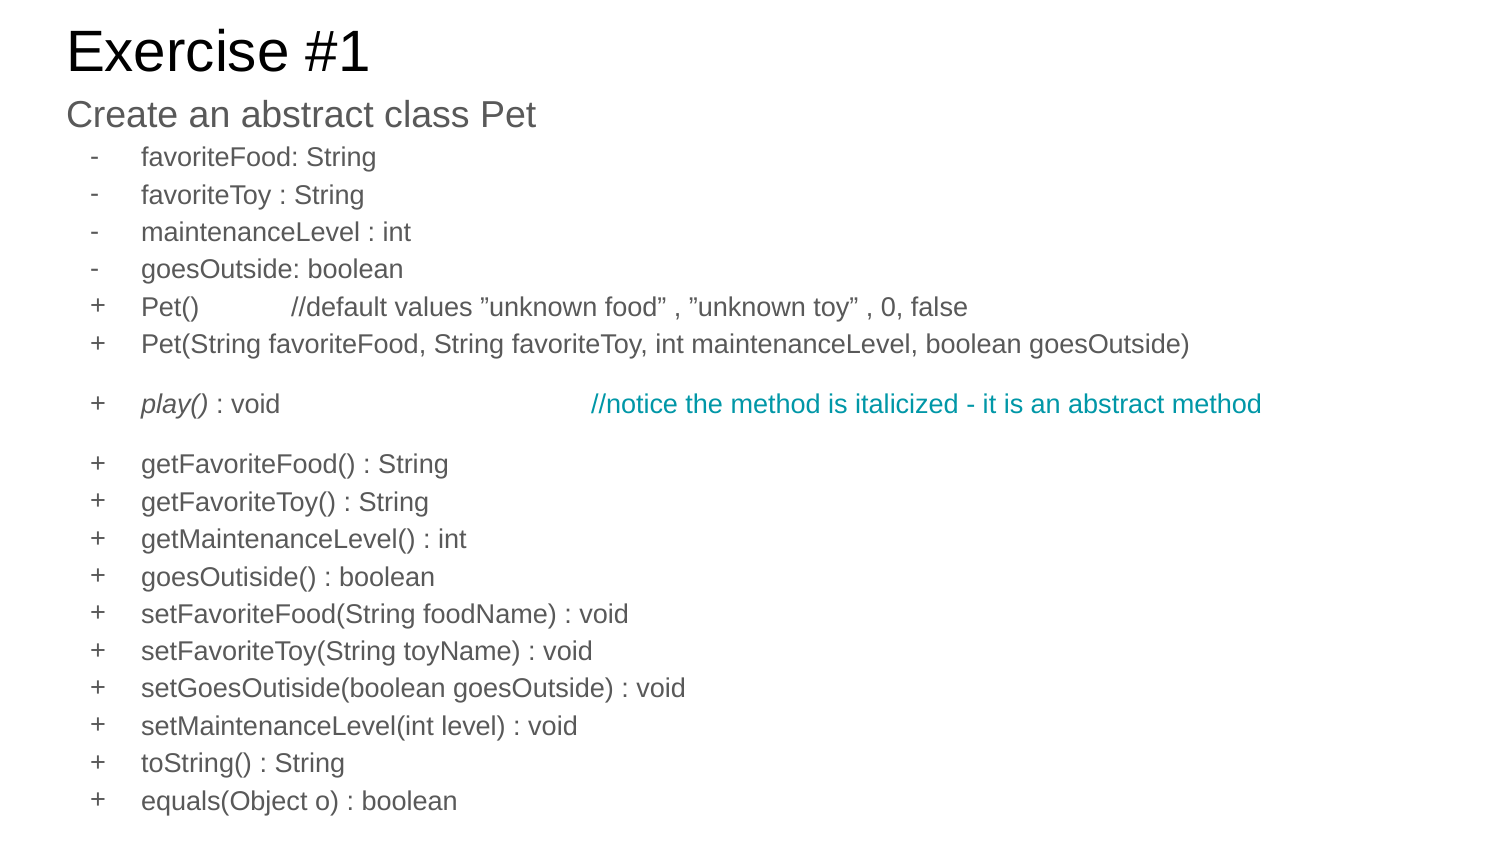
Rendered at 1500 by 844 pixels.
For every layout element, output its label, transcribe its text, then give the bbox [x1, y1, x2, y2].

title Exercise #1 [51, 0, 1449, 68]
list Create an abstract class Pet favoriteFood: String favoriteToy : String maintenanceLevel : int goesOutside: boolean Pet() //default values ”unknown food” , ”unknown toy” , 0, false Pet(String favoriteFood, String favoriteToy, int maintenanceLevel, boolean goesOutside) play() : void //notice the method is italicized - it is an abstract method getFavoriteFood() : String getFavoriteToy() : String getMaintenanceLevel() : int goesOutiside() : boolean setFavoriteFood(String foodName) : void setFavoriteToy(String toyName) : void setGoesOutiside(boolean goesOutside) : void setMaintenanceLevel(int level) : void toString() : String equals(Object o) : boolean [51, 68, 1469, 835]
